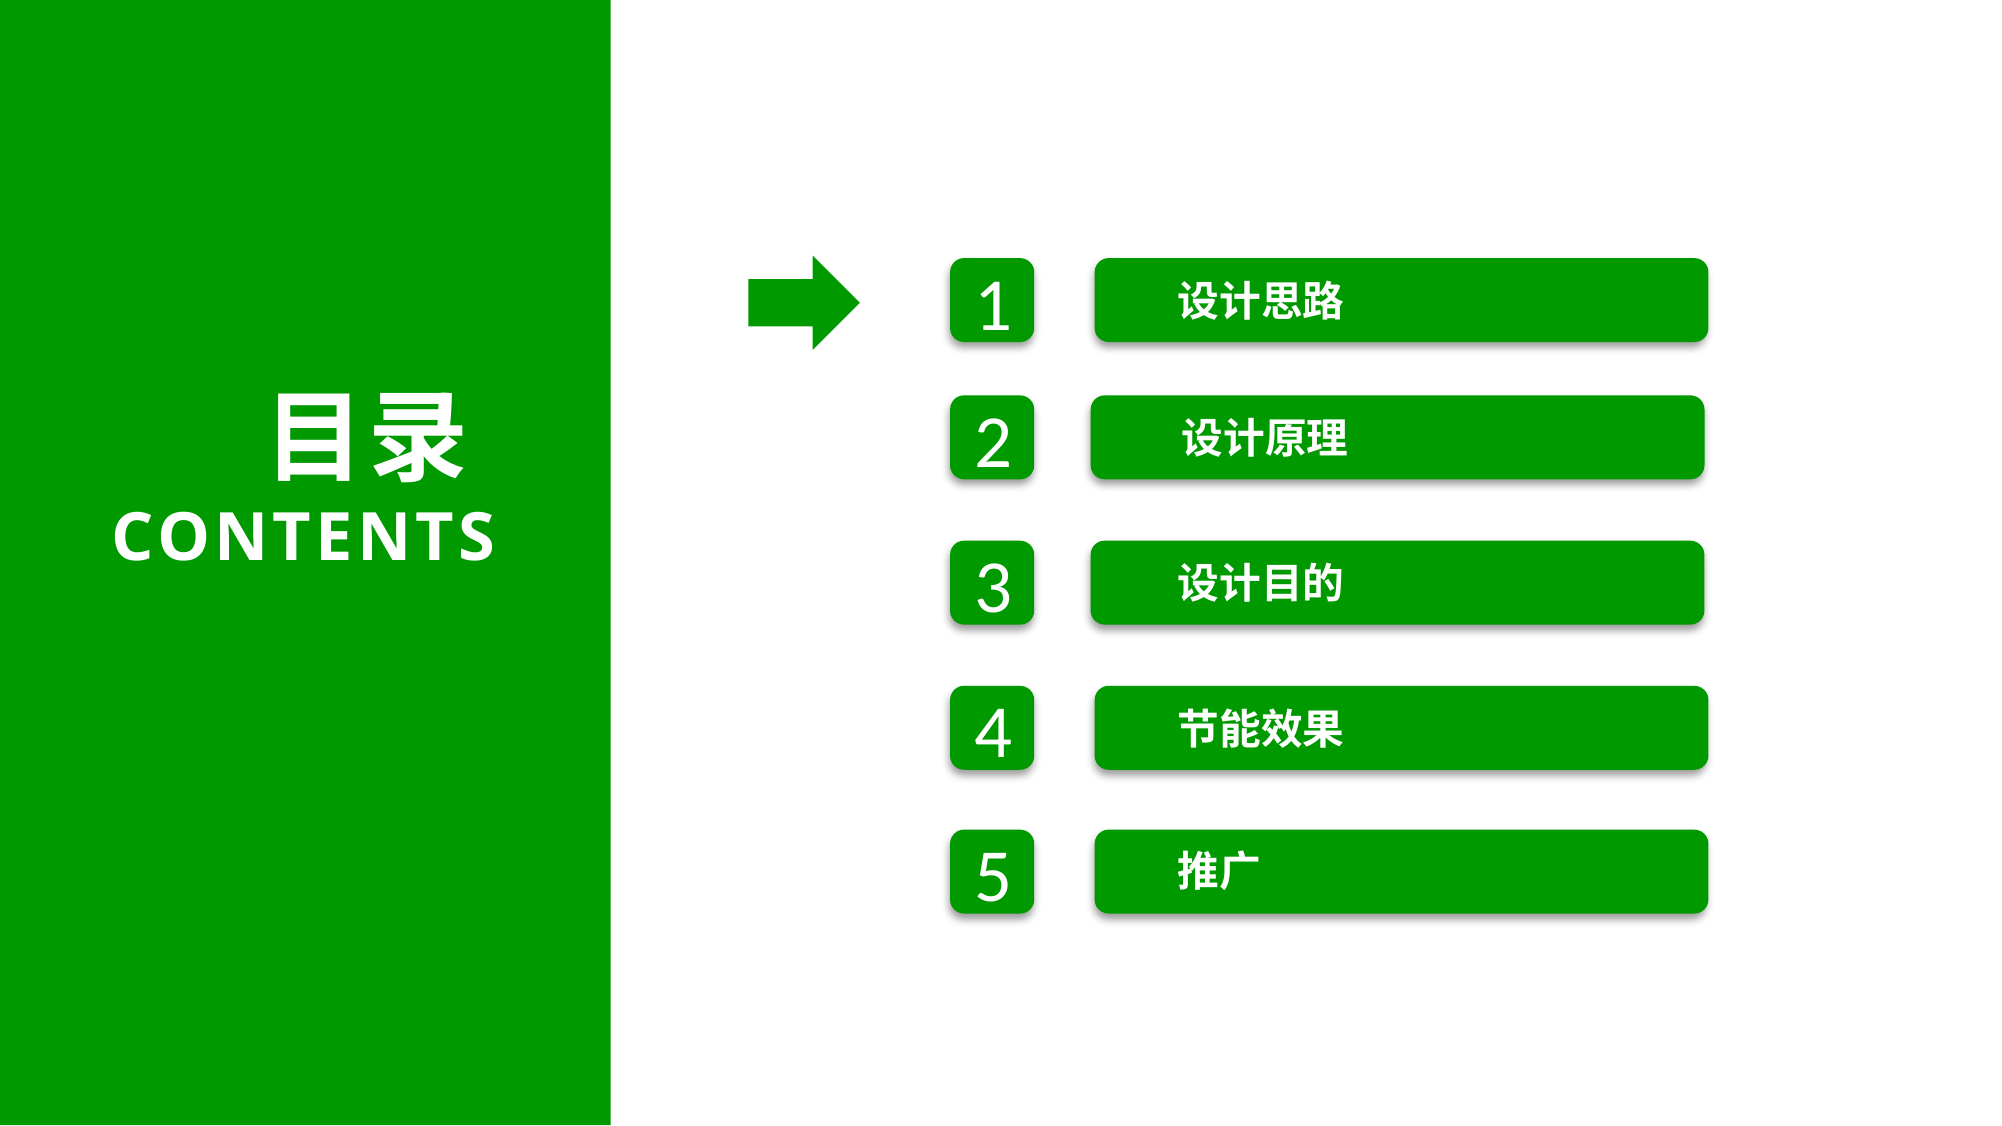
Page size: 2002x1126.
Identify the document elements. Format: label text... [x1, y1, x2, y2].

text_box 4 [947, 683, 1037, 772]
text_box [1090, 395, 1705, 480]
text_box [1094, 829, 1709, 914]
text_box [1094, 257, 1709, 343]
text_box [1094, 685, 1709, 770]
text_box 目录 CONTENTS [55, 364, 516, 584]
text_box 1 [947, 255, 1037, 345]
text_box [0, 0, 613, 1126]
text_box 5 [947, 827, 1037, 916]
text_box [1090, 540, 1705, 625]
text_box [746, 253, 862, 352]
text_box 2 [947, 393, 1037, 482]
text_box 3 [947, 538, 1037, 627]
